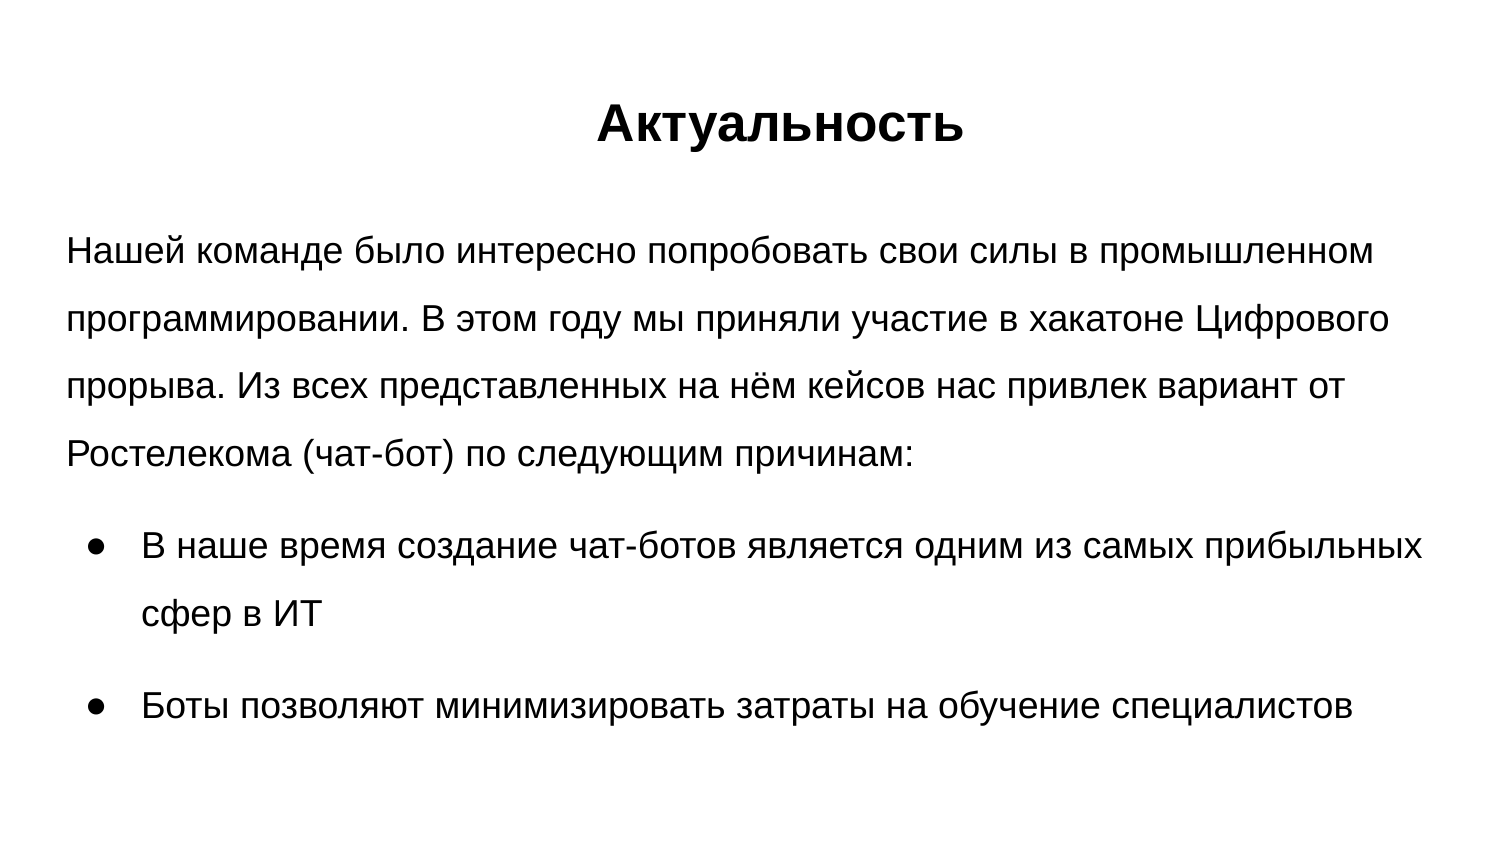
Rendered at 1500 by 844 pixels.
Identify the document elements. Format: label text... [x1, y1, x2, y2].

title Актуальность [51, 72, 1449, 167]
list Нашей команде было интересно попробовать свои силы в промышленном программировании. В этом году мы приняли участие в хакатоне Цифрового прорыва. Из всех представленных на нём кейсов нас привлек вариант от Ростелекома (чат-бот) по следующим причинам: В наше время создание чат-ботов является одним из самых прибыльных сфер в ИТ Боты позволяют минимизировать затраты на обучение специалистов [51, 189, 1449, 750]
